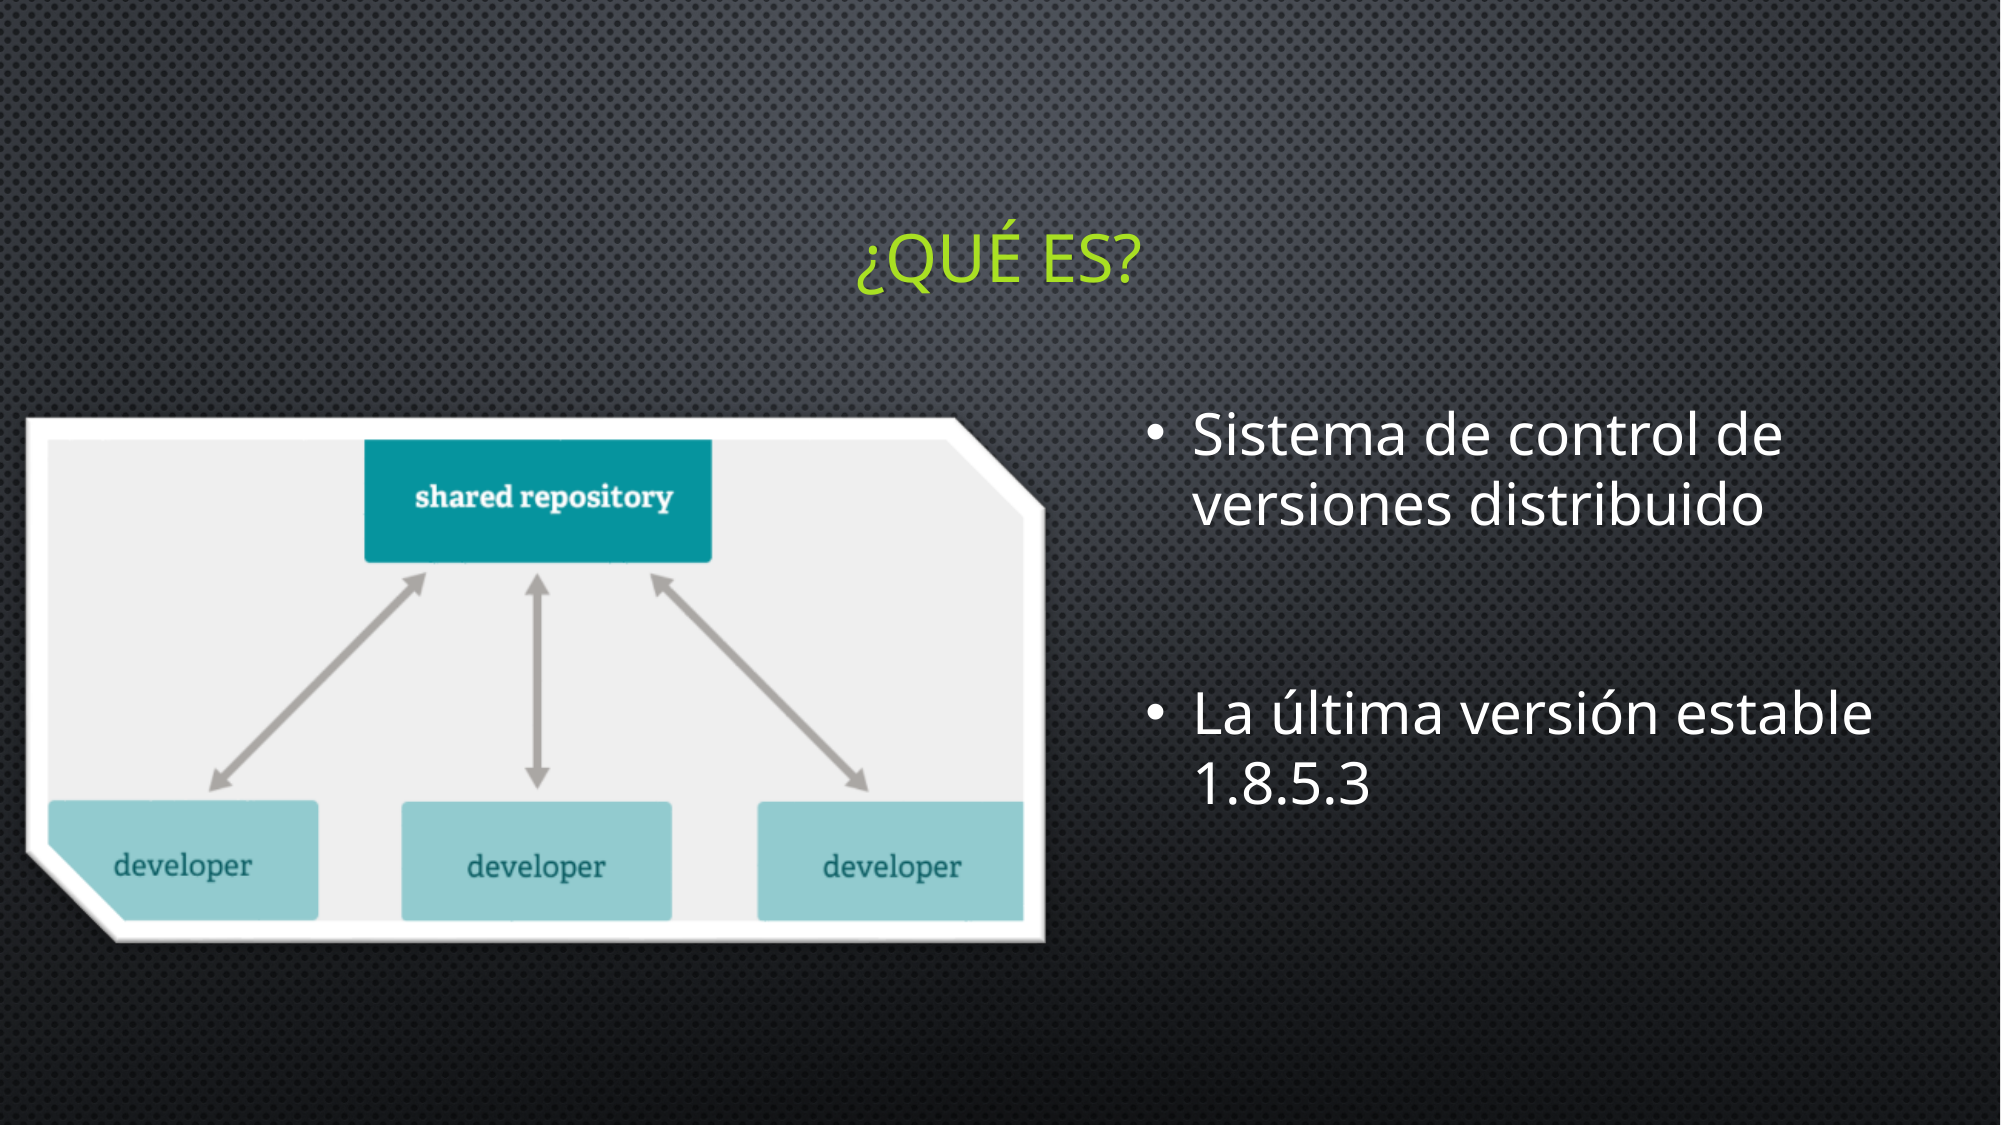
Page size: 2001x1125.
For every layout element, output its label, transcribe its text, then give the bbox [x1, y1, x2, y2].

text_box Sistema de control de versiones distribuido La última versión estable 1.8.5.3 [1130, 389, 1911, 874]
picture [0, 392, 1071, 970]
title ¿Qué es? [187, 99, 1813, 413]
